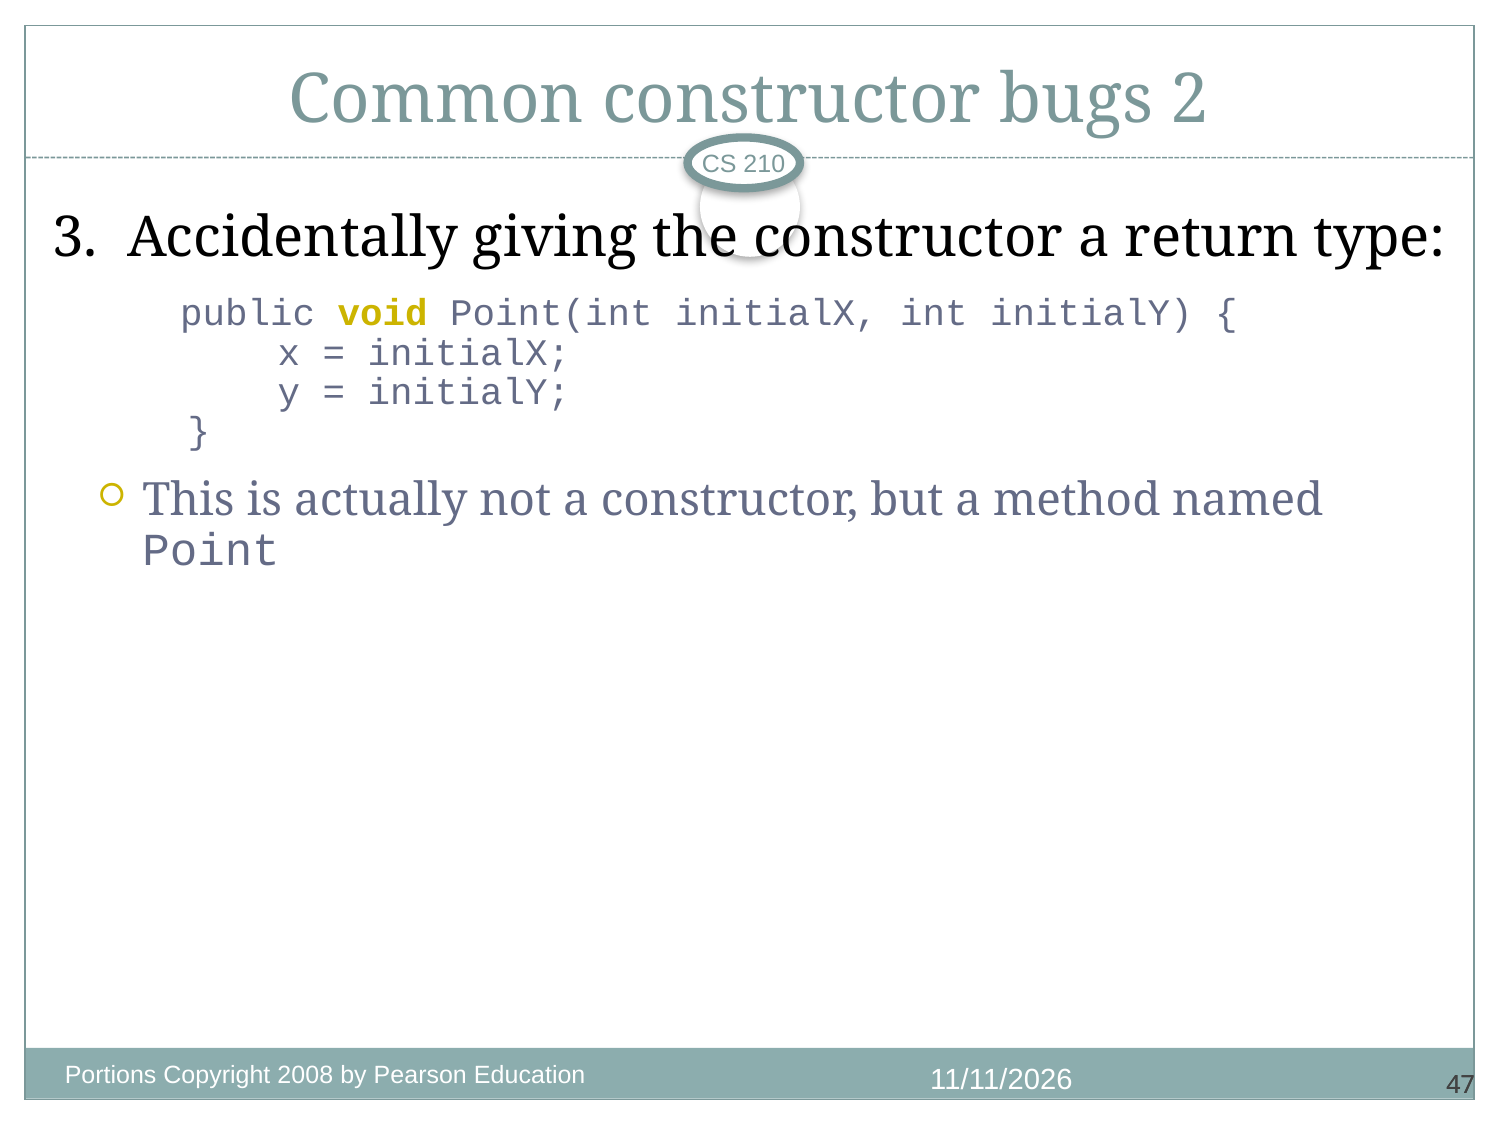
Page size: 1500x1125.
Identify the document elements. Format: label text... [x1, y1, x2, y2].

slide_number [837, 1052, 1088, 1113]
list 3. Accidentally giving the constructor a return type: public void Point(int initialX, int initialY) { x = initialX; y = initialY; } This is actually not a constructor, but a method named Point [37, 200, 1463, 1038]
title Common constructor bugs 2 [49, 37, 1450, 144]
slide_number CS 210 [675, 137, 813, 188]
footer Portions Copyright 2008 by Pearson Education [50, 1051, 663, 1112]
